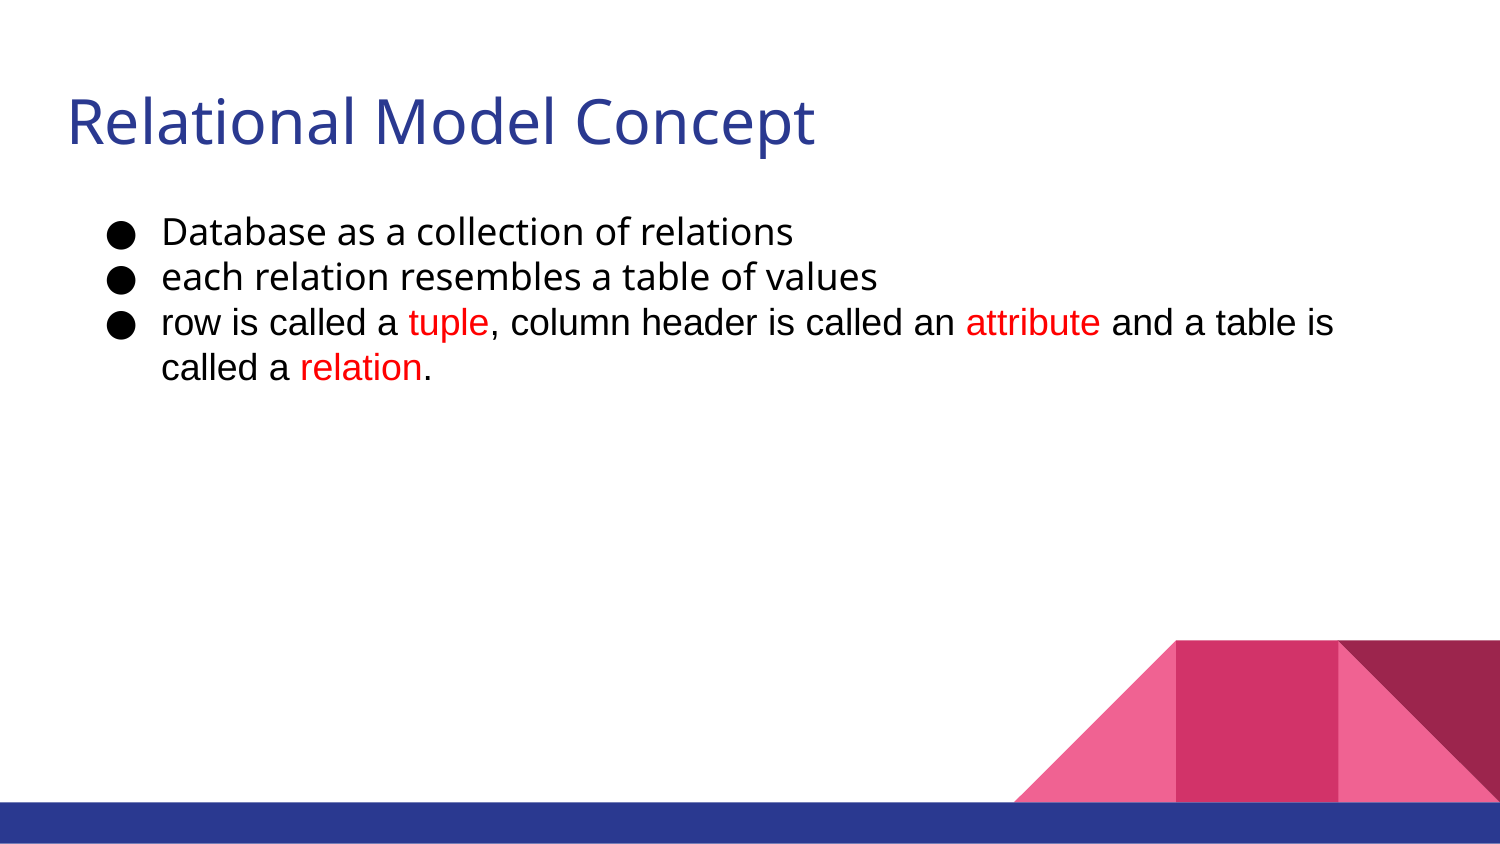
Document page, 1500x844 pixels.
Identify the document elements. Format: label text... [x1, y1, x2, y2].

text_box Database as a collection of relations each relation resembles a table of values row is called a tuple, column header is called an attribute and a table is called a relation. [71, 193, 1413, 711]
title Relational Model Concept [51, 67, 1449, 167]
